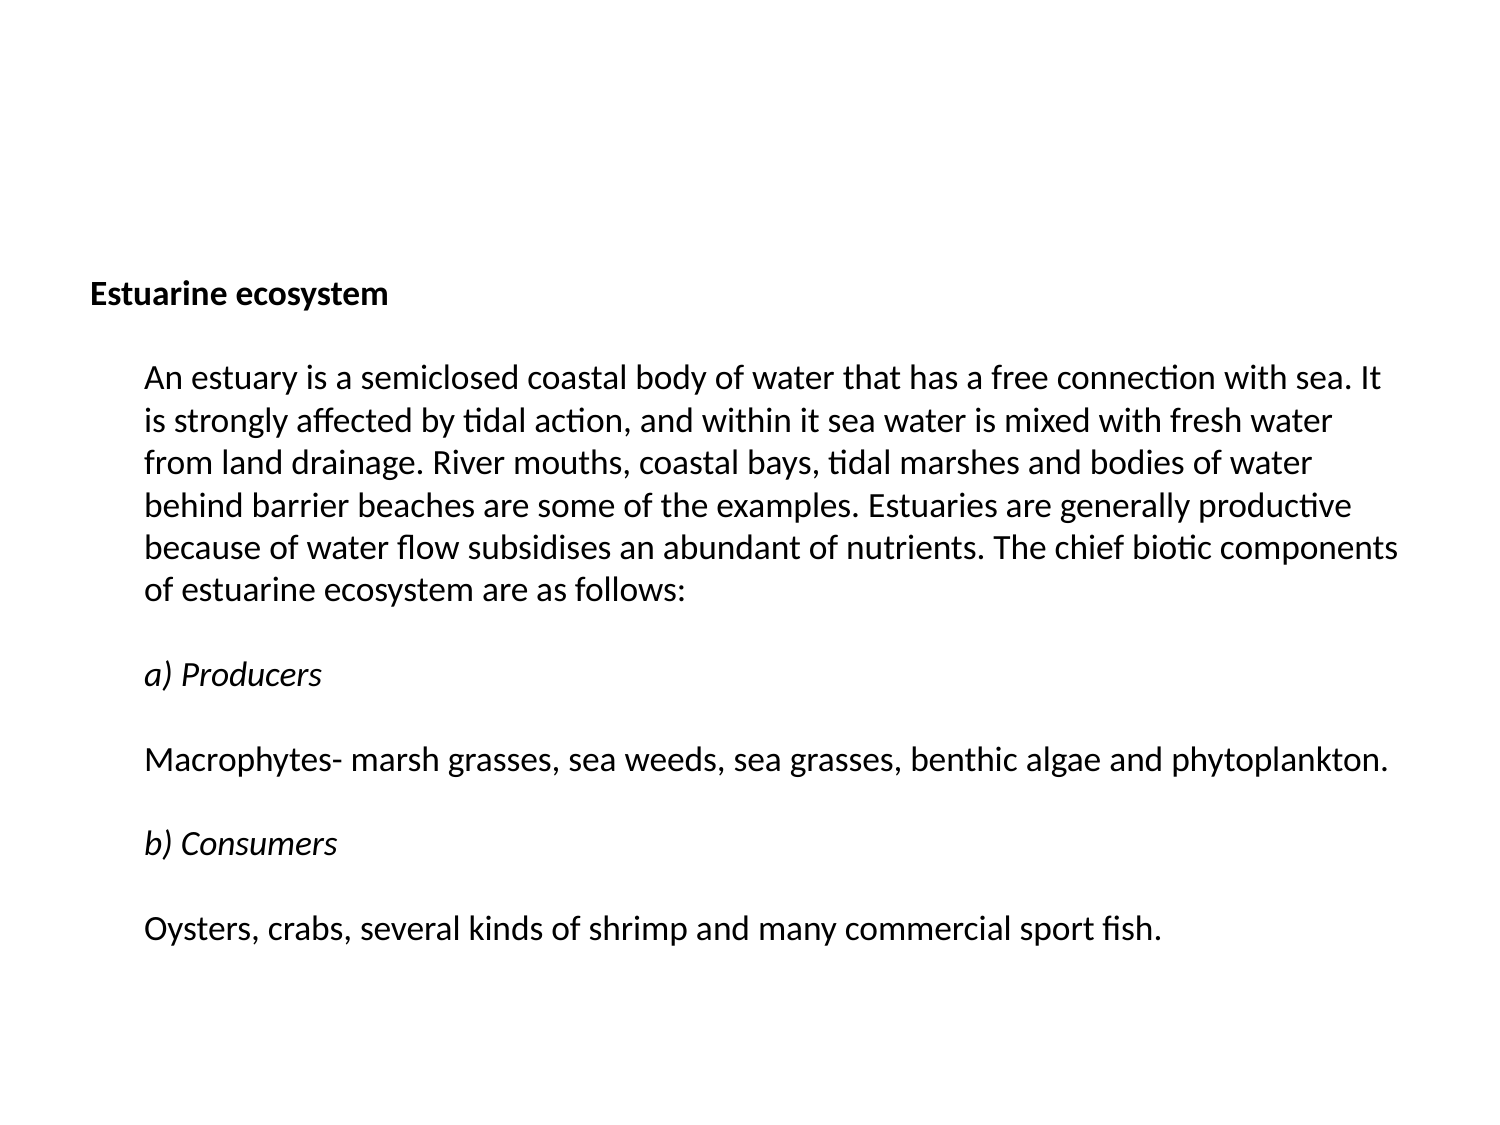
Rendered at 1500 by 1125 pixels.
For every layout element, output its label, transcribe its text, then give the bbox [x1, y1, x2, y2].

list Estuarine ecosystem An estuary is a semiclosed coastal body of water that has a free connection with sea. It is strongly affected by tidal action, and within it sea water is mixed with fresh water from land drainage. River mouths, coastal bays, tidal marshes and bodies of water behind barrier beaches are some of the examples. Estuaries are generally productive because of water flow subsidises an abundant of nutrients. The chief biotic components of estuarine ecosystem are as follows: a) Producers Macrophytes- marsh grasses, sea weeds, sea grasses, benthic algae and phytoplankton. b) Consumers Oysters, crabs, several kinds of shrimp and many commercial sport fish. [75, 262, 1425, 1005]
